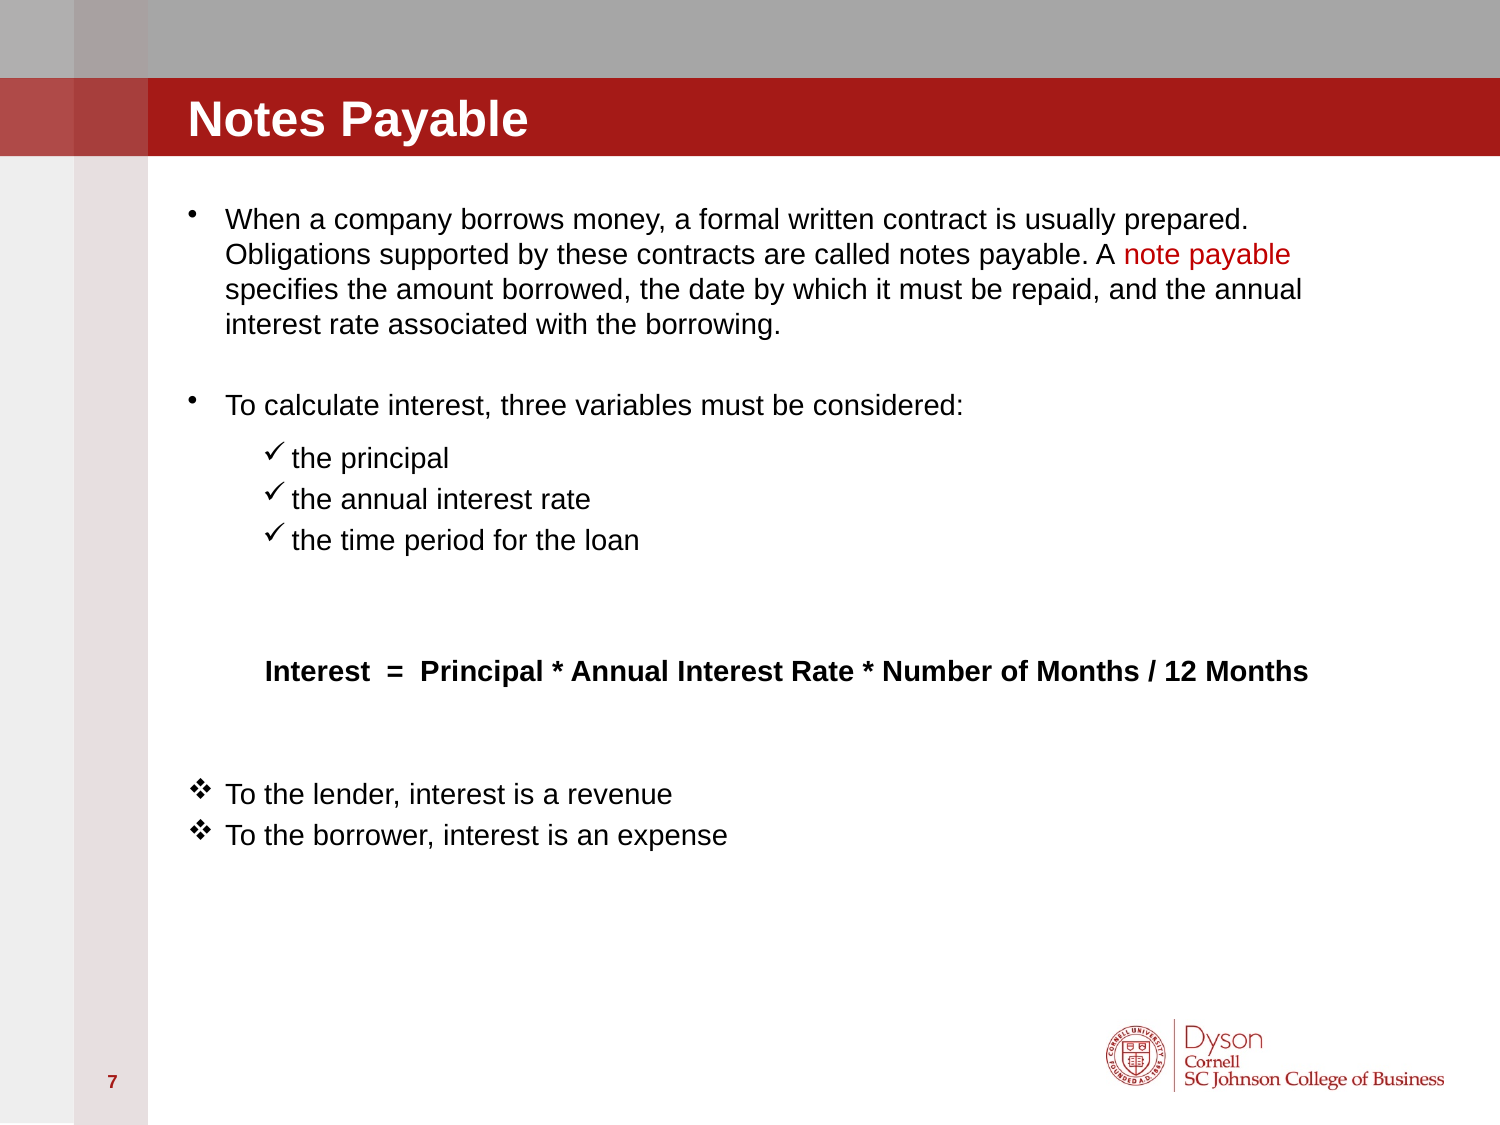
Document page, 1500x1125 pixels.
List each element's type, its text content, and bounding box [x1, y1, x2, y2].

slide_number 7 [74, 1062, 151, 1125]
title Notes Payable [187, 46, 1425, 147]
list When a company borrows money, a formal written contract is usually prepared. Obligations supported by these contracts are called notes payable. A note payable specifies the amount borrowed, the date by which it must be repaid, and the annual interest rate associated with the borrowing. To calculate interest, three variables must be considered: the principal the annual interest rate the time period for the loan Interest = Principal * Annual Interest Rate * Number of Months / 12 Months To the lender, interest is a revenue To the borrower, interest is an expense [187, 200, 1388, 1038]
picture [1106, 1019, 1444, 1092]
